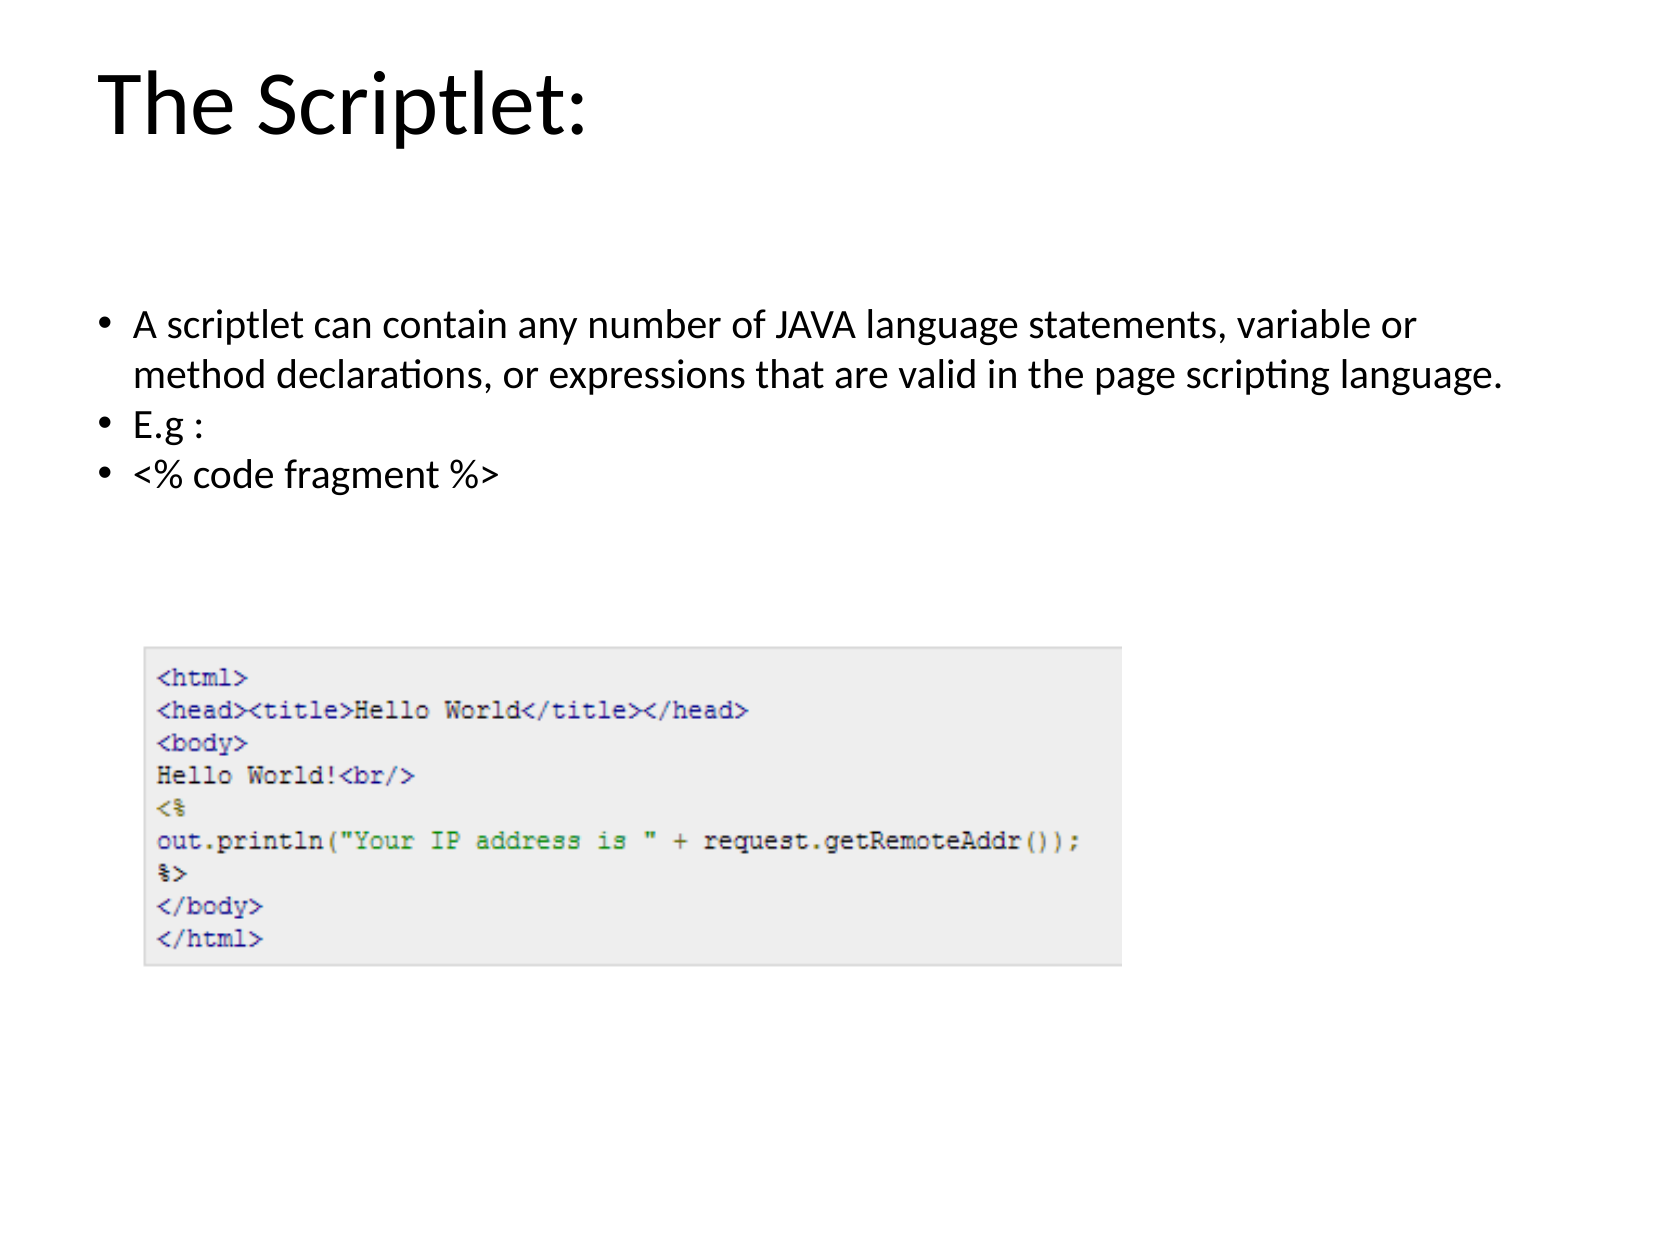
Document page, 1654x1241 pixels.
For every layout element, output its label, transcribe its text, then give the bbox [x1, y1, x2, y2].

picture [141, 645, 1122, 969]
text_box The Scriptlet: [82, 49, 1571, 257]
text_box A scriptlet can contain any number of JAVA language statements, variable or method declarations, or expressions that are valid in the page scripting language. E.g : <% code fragment %> [82, 289, 1571, 1108]
